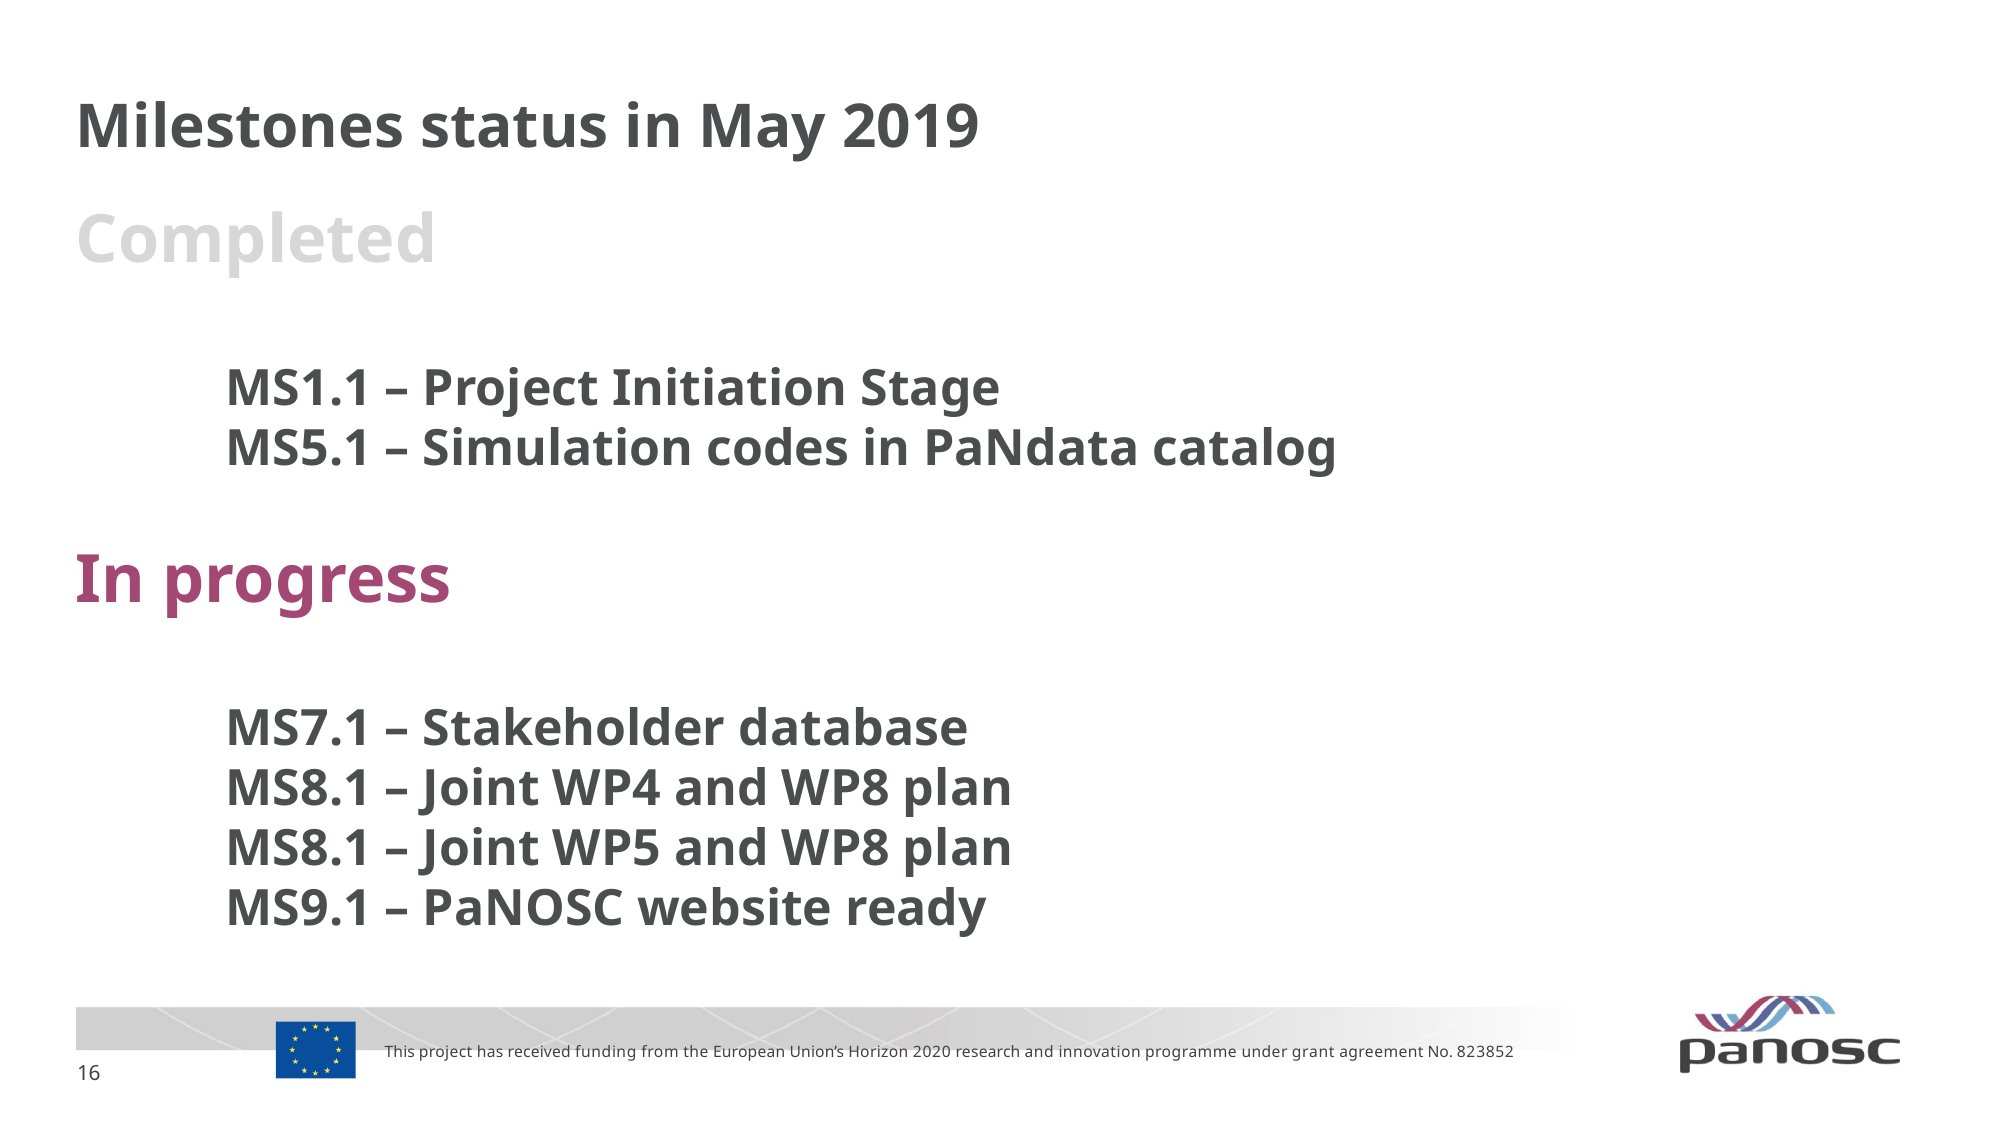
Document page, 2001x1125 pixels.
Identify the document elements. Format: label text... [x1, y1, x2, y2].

picture [1, 962, 1999, 1125]
title Milestones status in May 2019 [75, 86, 1276, 160]
text_box This project has received funding from the European Union’s Horizon 2020 research and innovation programme under grant agreement No. 823852 [382, 1040, 1875, 1061]
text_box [275, 1021, 356, 1079]
list Completed MS1.1 – Project Initiation Stage MS5.1 – Simulation codes in PaNdata catalog In progress MS7.1 – Stakeholder database MS8.1 – Joint WP4 and WP8 plan MS8.1 – Joint WP5 and WP8 plan MS9.1 – PaNOSC website ready [75, 195, 1775, 944]
